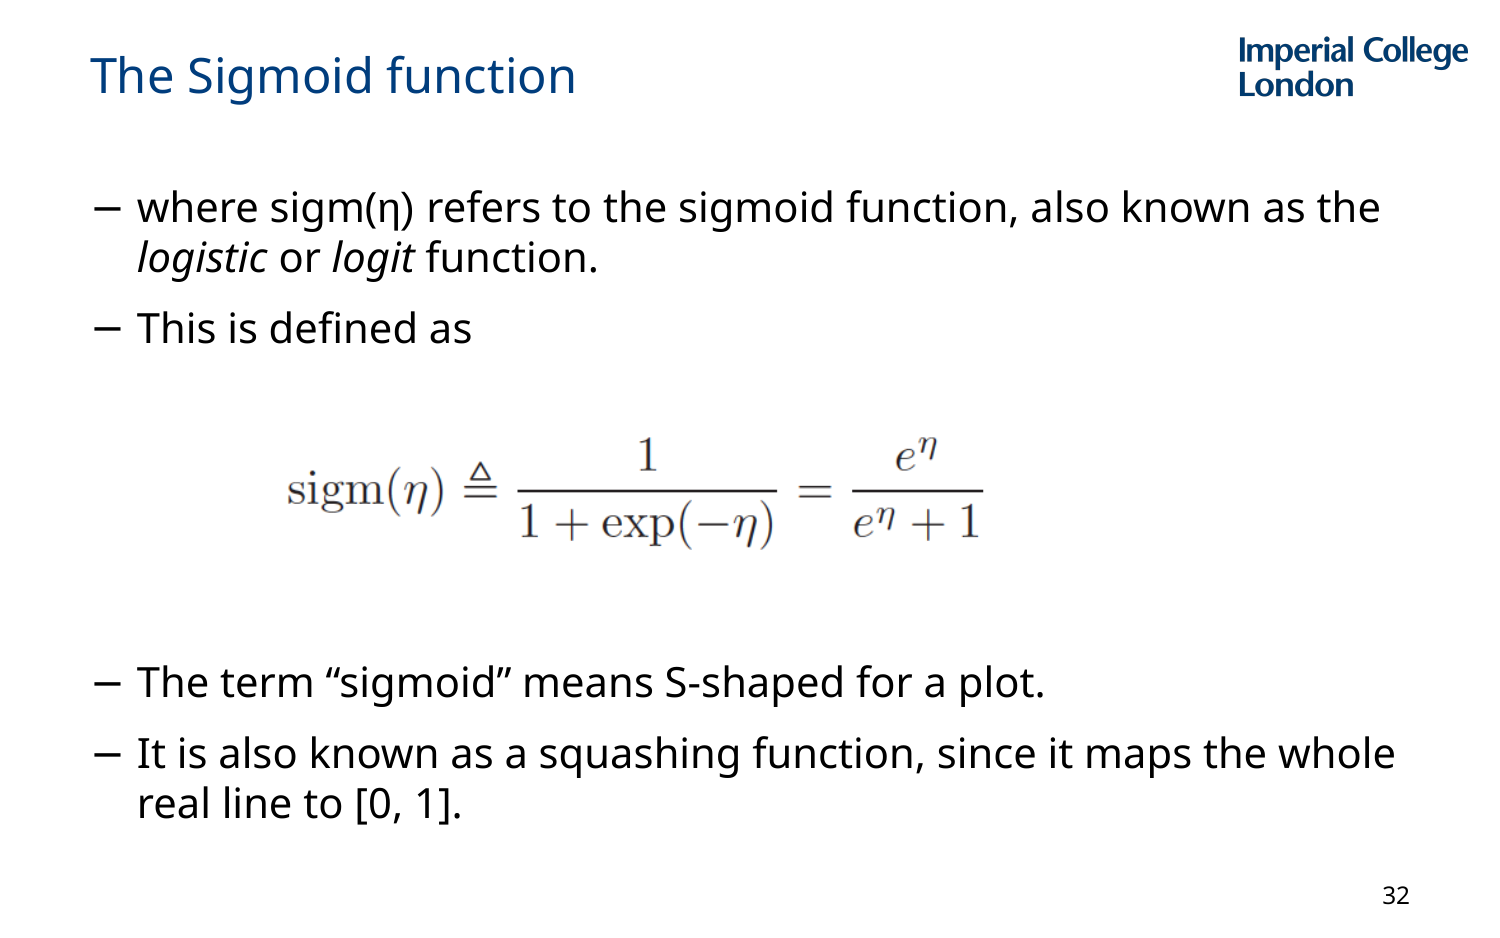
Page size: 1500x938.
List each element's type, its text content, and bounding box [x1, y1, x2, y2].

title The Sigmoid function [75, 0, 1425, 153]
picture [253, 402, 1081, 564]
slide_number 32 [1074, 872, 1426, 920]
picture [1425, 18, 1486, 114]
list where sigm(η) refers to the sigmoid function, also known as the logistic or logit function. This is defined as The term “sigmoid” means S-shaped for a plot. It is also known as a squashing function, since it maps the whole real line to [0, 1]. [75, 173, 1425, 853]
